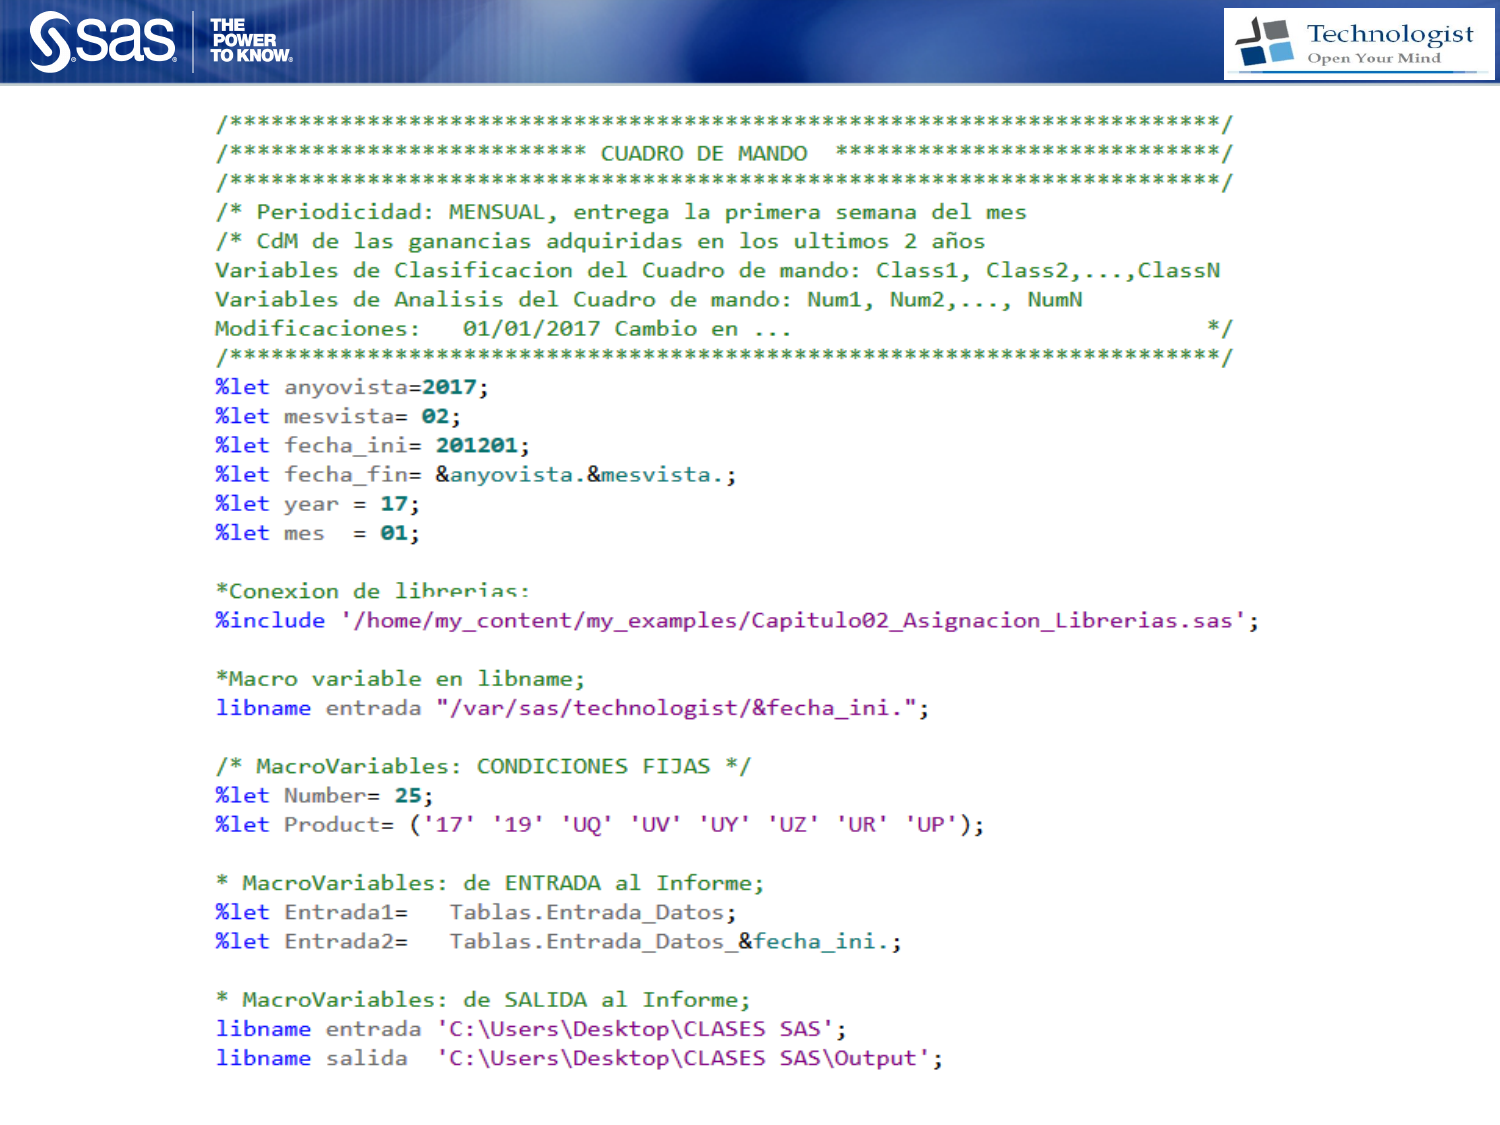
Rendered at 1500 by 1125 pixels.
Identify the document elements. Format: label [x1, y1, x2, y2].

picture [0, 0, 1500, 86]
picture [204, 101, 1296, 1096]
